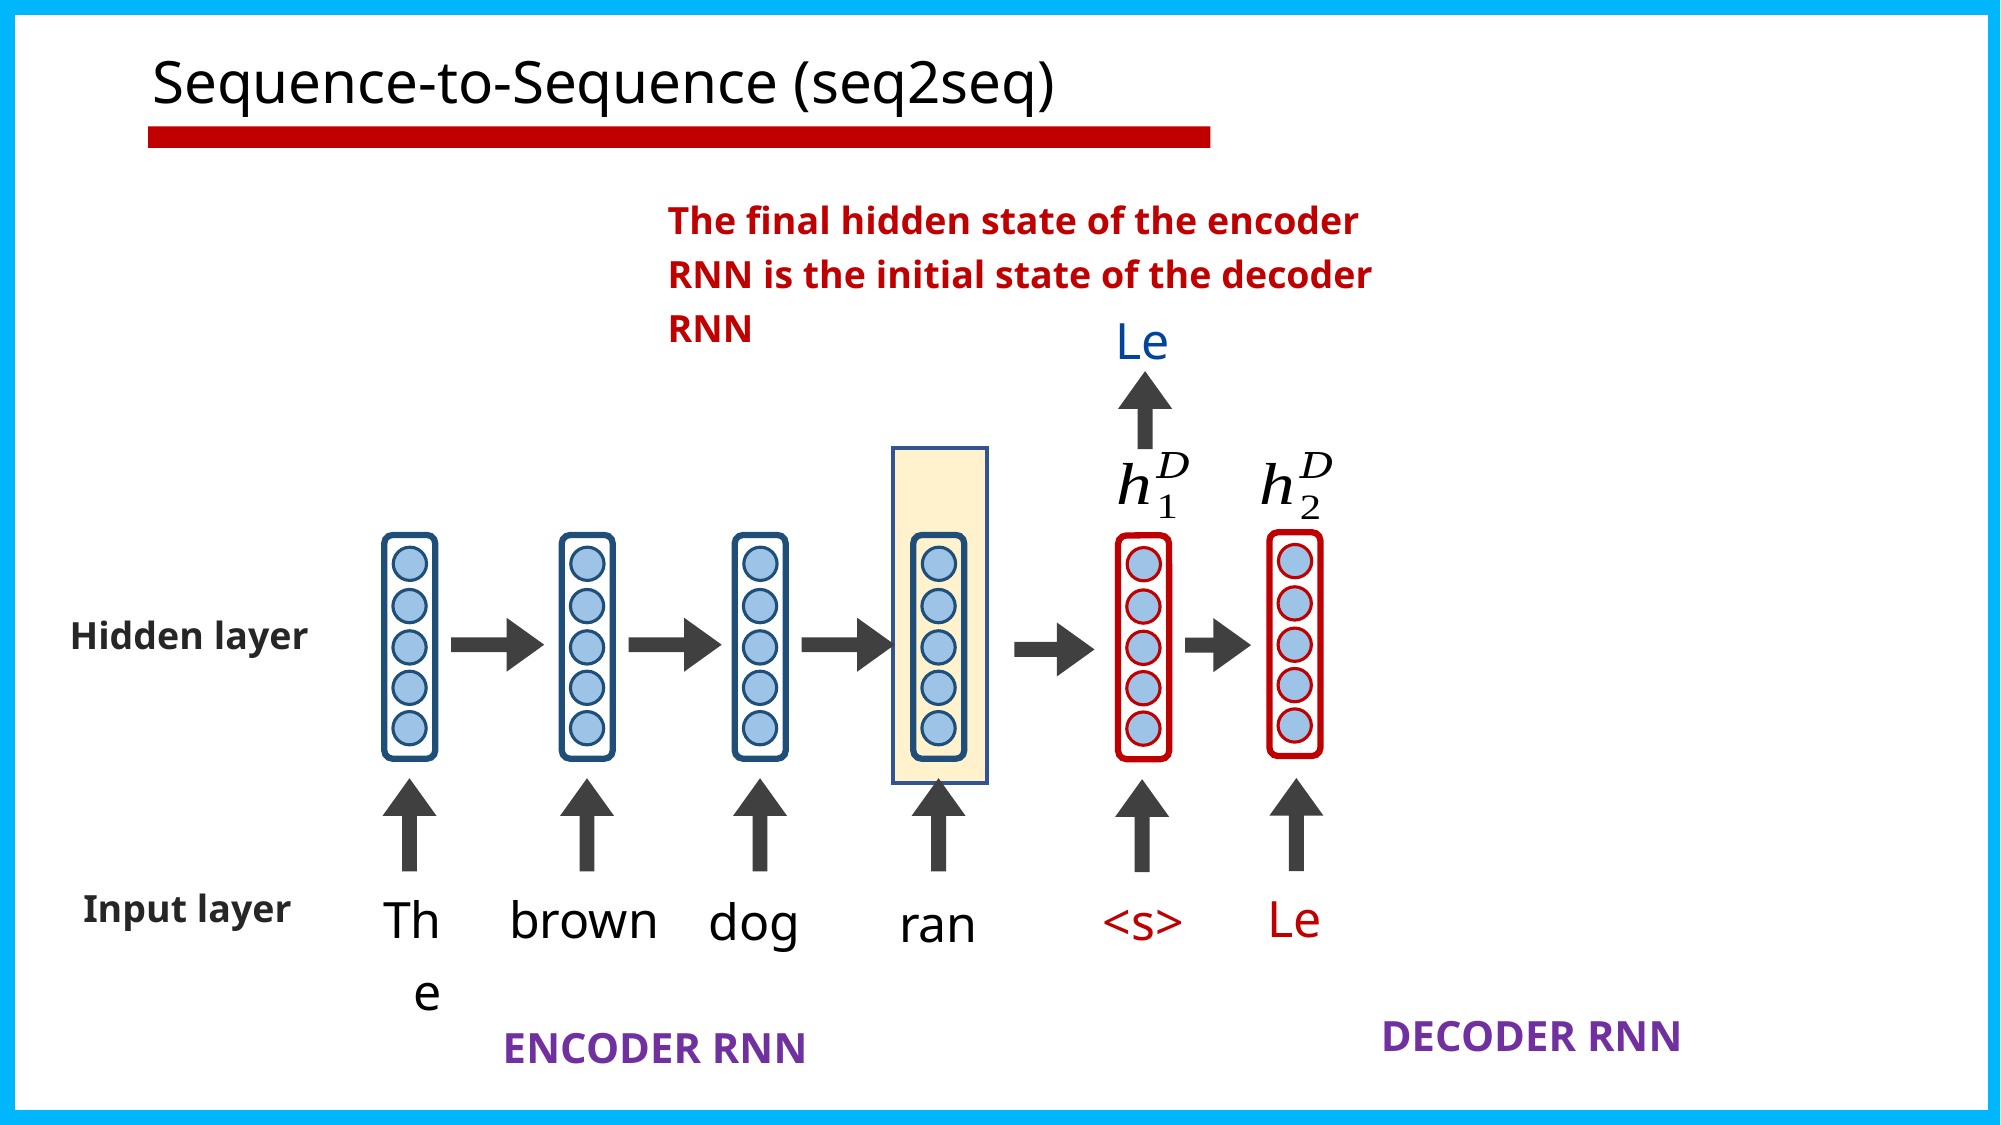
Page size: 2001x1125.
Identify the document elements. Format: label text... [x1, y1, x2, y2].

text_box ENCODER RNN [444, 1004, 866, 1082]
text_box [731, 776, 790, 871]
text_box [1116, 369, 1175, 451]
text_box [1113, 777, 1172, 871]
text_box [1182, 618, 1407, 670]
text_box [856, 615, 864, 621]
title Sequence-to-Sequence (seq2seq) [137, 45, 1605, 236]
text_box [475, 621, 648, 673]
text_box brown [482, 868, 686, 952]
text_box Le [1219, 868, 1371, 951]
text_box [1055, 673, 1064, 679]
text_box dog [652, 871, 857, 954]
text_box [683, 615, 691, 621]
text_box [505, 615, 513, 621]
text_box [1267, 776, 1326, 868]
text_box [909, 776, 968, 873]
text_box [558, 776, 617, 868]
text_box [826, 621, 1031, 673]
text_box Le [1066, 289, 1218, 373]
text_box [380, 776, 439, 868]
text_box The final hidden state of the encoder RNN is the initial state of the decoder RNN [652, 180, 1420, 340]
text_box DECODER RNN [1321, 991, 1743, 1070]
text_box [148, 236, 1878, 991]
text_box Hidden layer [38, 595, 324, 673]
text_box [1031, 621, 1256, 673]
text_box Input layer [55, 868, 307, 947]
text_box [648, 621, 826, 673]
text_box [297, 621, 475, 673]
text_box ran [836, 873, 1041, 956]
text_box The [341, 868, 457, 952]
text_box <s> [1067, 871, 1219, 954]
